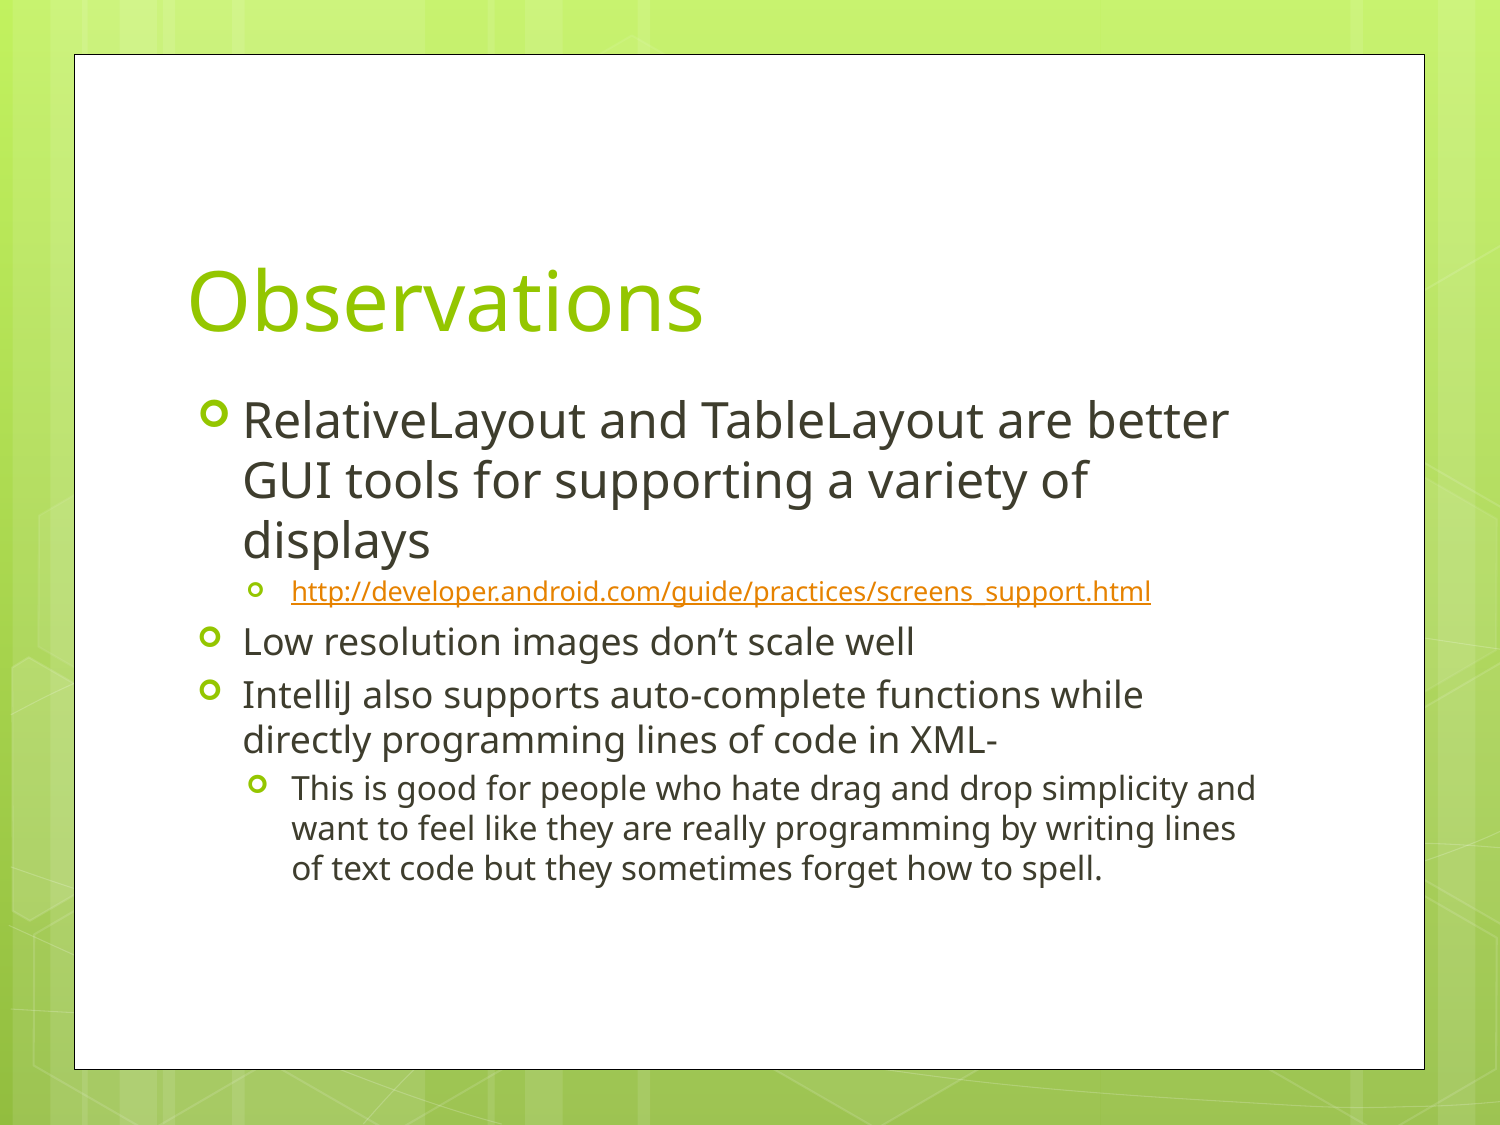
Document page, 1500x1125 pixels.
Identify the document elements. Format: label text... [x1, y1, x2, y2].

list RelativeLayout and TableLayout are better GUI tools for supporting a variety of displays http://developer.android.com/guide/practices/screens_support.html Low resolution images don’t scale well IntelliJ also supports auto-complete functions while directly programming lines of code in XML- This is good for people who hate drag and drop simplicity and want to feel like they are really programming by writing lines of text code but they sometimes forget how to spell. [171, 381, 1283, 957]
title Observations [171, 168, 1324, 357]
